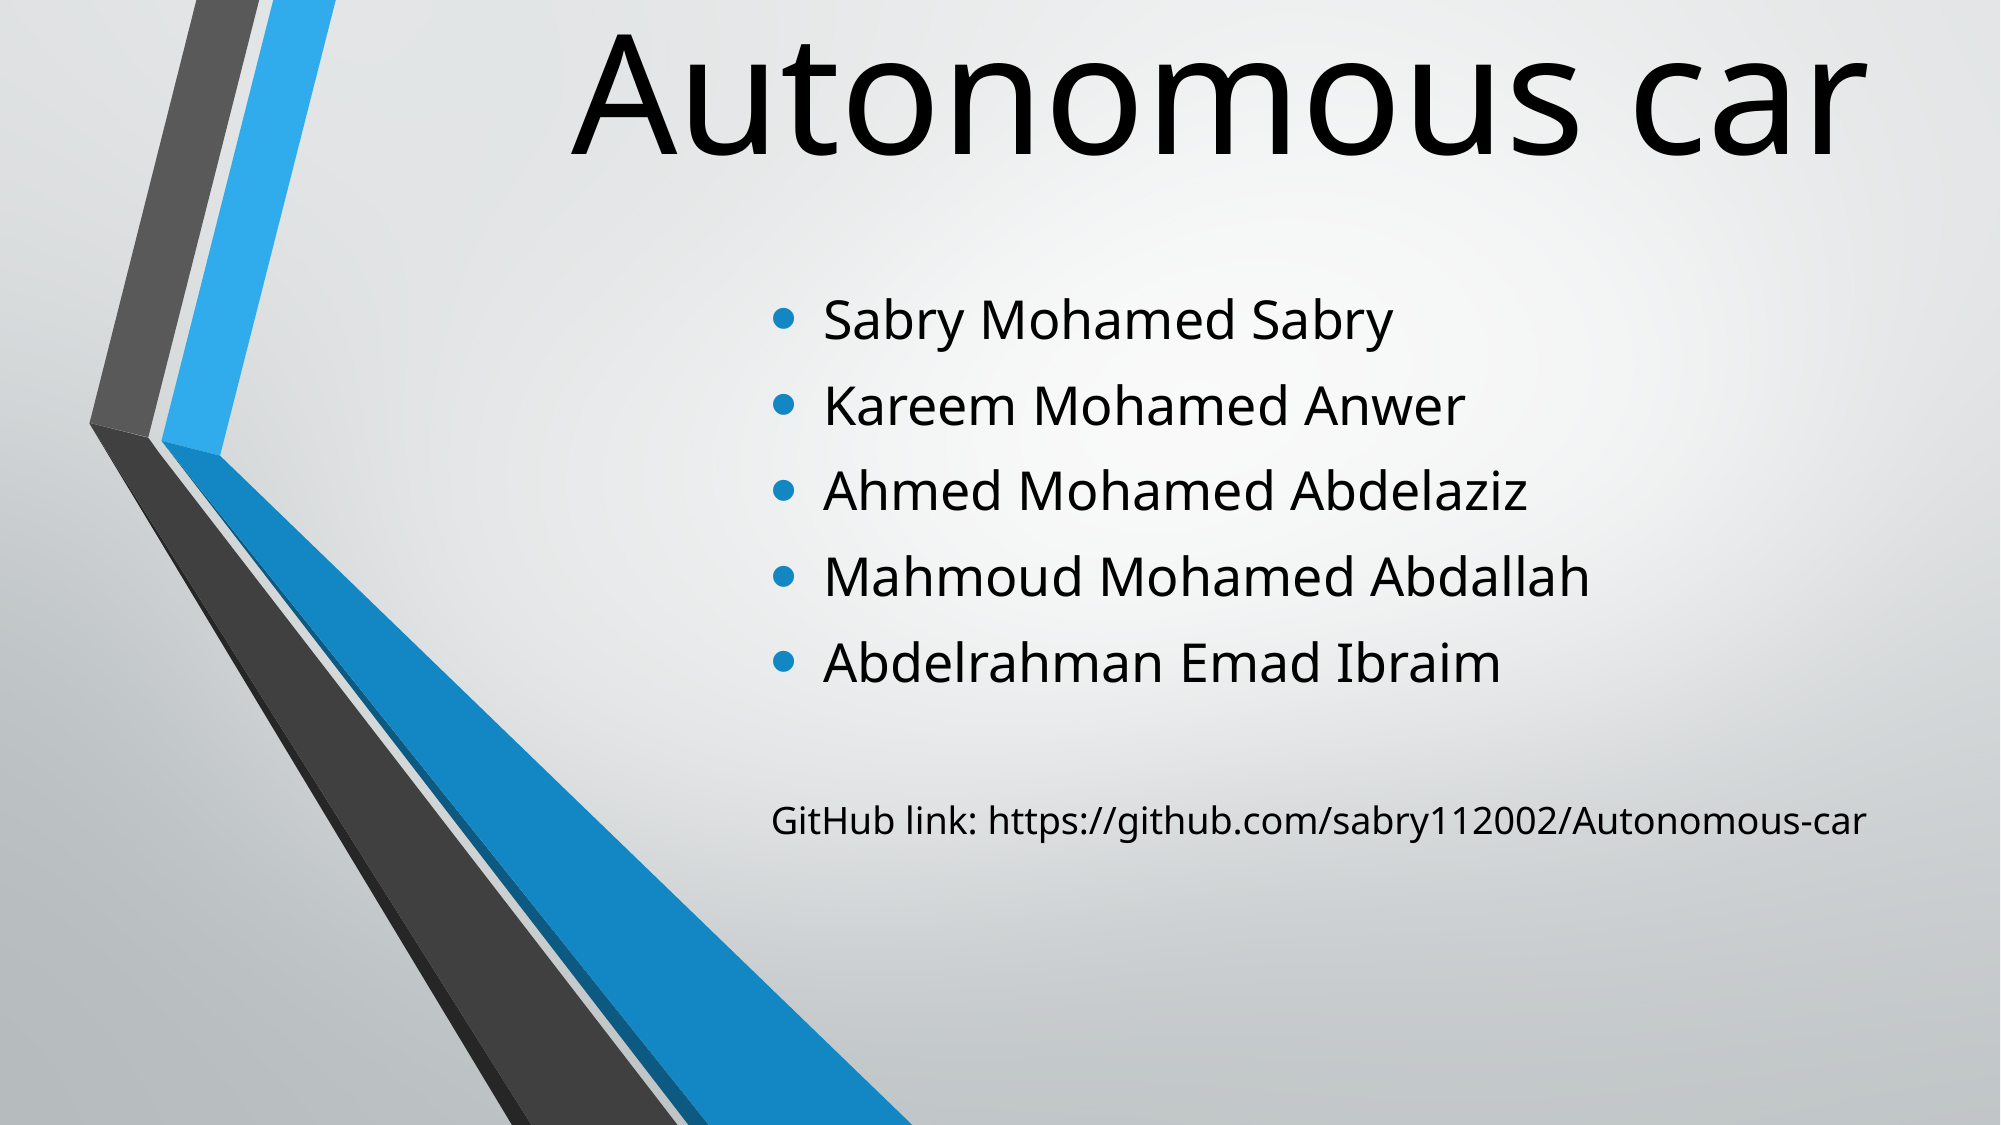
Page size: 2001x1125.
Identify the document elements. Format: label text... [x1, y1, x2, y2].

title Autonomous car [463, 42, 1980, 196]
subtitle Sabry Mohamed Sabry Kareem Mohamed Anwer Ahmed Mohamed Abdelaziz Mahmoud Mohamed Abdallah Abdelrahman Emad Ibraim GitHub link: https://github.com/sabry112002/Autonomous-car [755, 277, 1887, 884]
